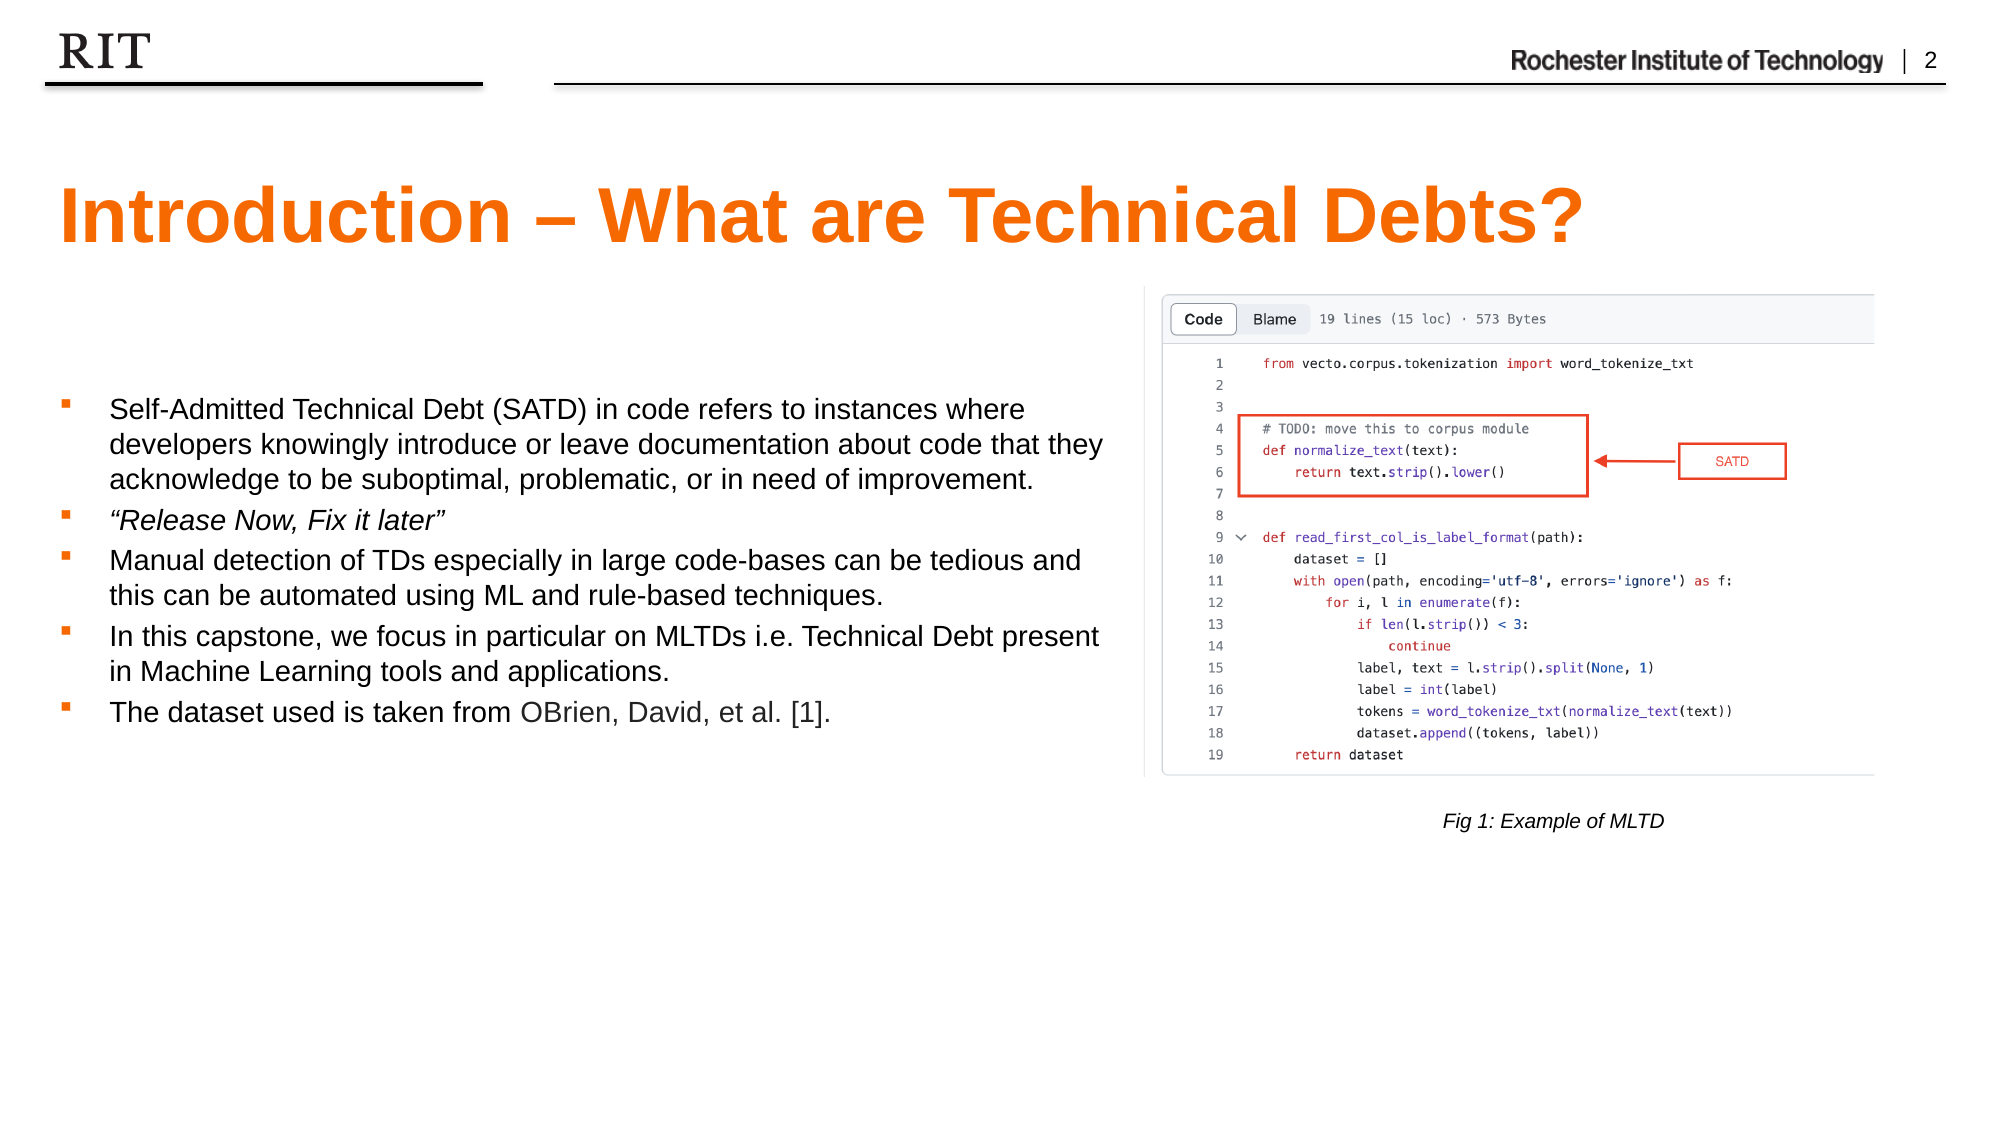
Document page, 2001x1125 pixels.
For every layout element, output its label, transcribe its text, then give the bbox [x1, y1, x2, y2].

list Self-Admitted Technical Debt (SATD) in code refers to instances where developers knowingly introduce or leave documentation about code that they acknowledge to be suboptimal, problematic, or in need of improvement. “Release Now, Fix it later” Manual detection of TDs especially in large code-bases can be tedious and this can be automated using ML and rule-based techniques. In this capstone, we focus in particular on MLTDs i.e. Technical Debt present in Machine Learning tools and applications. The dataset used is taken from OBrien, David, et al. [1]. [44, 286, 1127, 905]
title Introduction – What are Technical Debts? [44, 157, 1744, 272]
text_box Fig 1: Example of MLTD [1343, 800, 1765, 841]
picture [1143, 285, 1875, 777]
